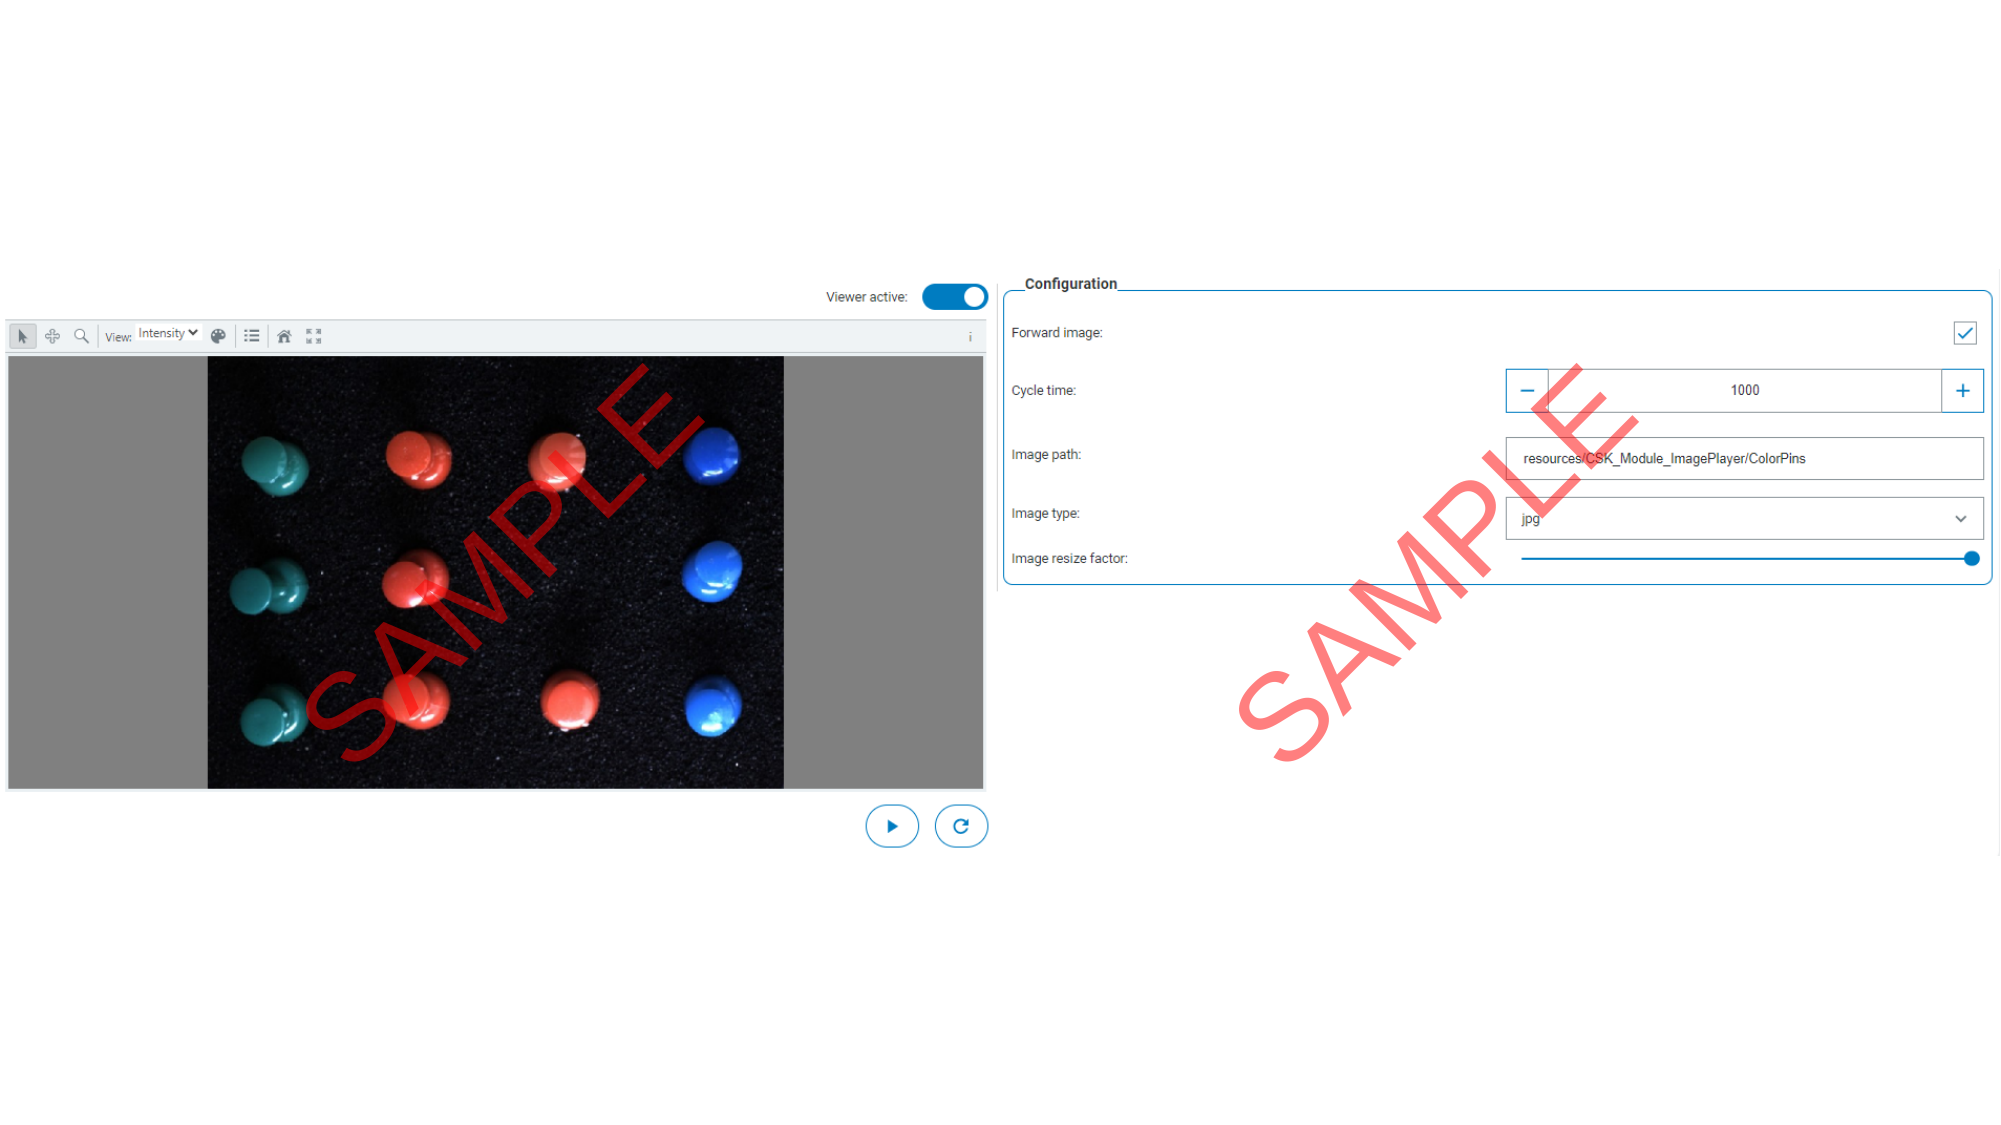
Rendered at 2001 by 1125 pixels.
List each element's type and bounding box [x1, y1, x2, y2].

picture [0, 269, 2000, 856]
